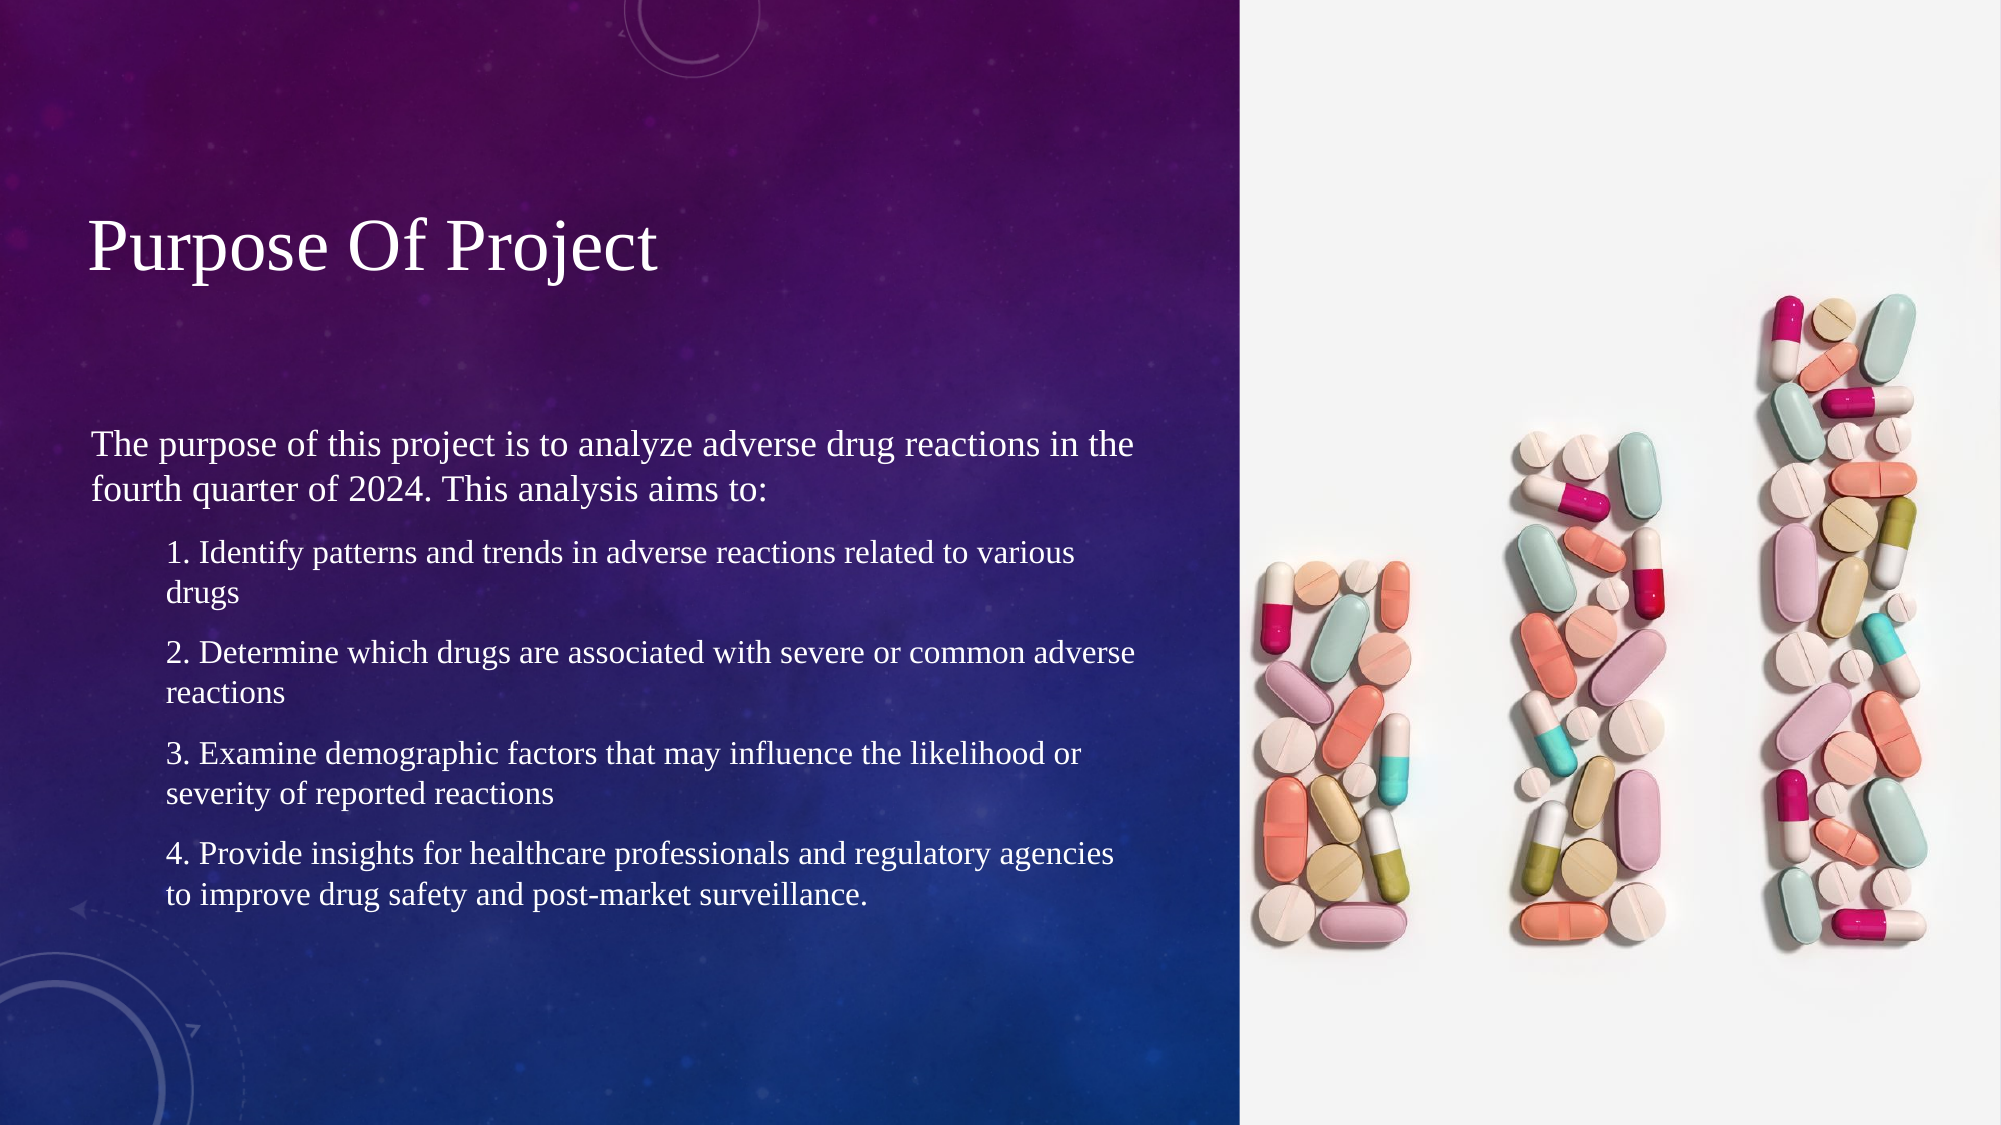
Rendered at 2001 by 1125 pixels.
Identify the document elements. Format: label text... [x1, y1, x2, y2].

picture [0, 0, 2001, 1125]
title Purpose Of Project [72, 108, 1155, 373]
list The purpose of this project is to analyze adverse drug reactions in the fourth quarter of 2024. This analysis aims to: 1. Identify patterns and trends in adverse reactions related to various drugs 2. Determine which drugs are associated with severe or common adverse reactions 3. Examine demographic factors that may influence the likelihood or severity of reported reactions 4. Provide insights for healthcare professionals and regulatory agencies to improve drug safety and post-market surveillance. [75, 372, 1158, 1025]
